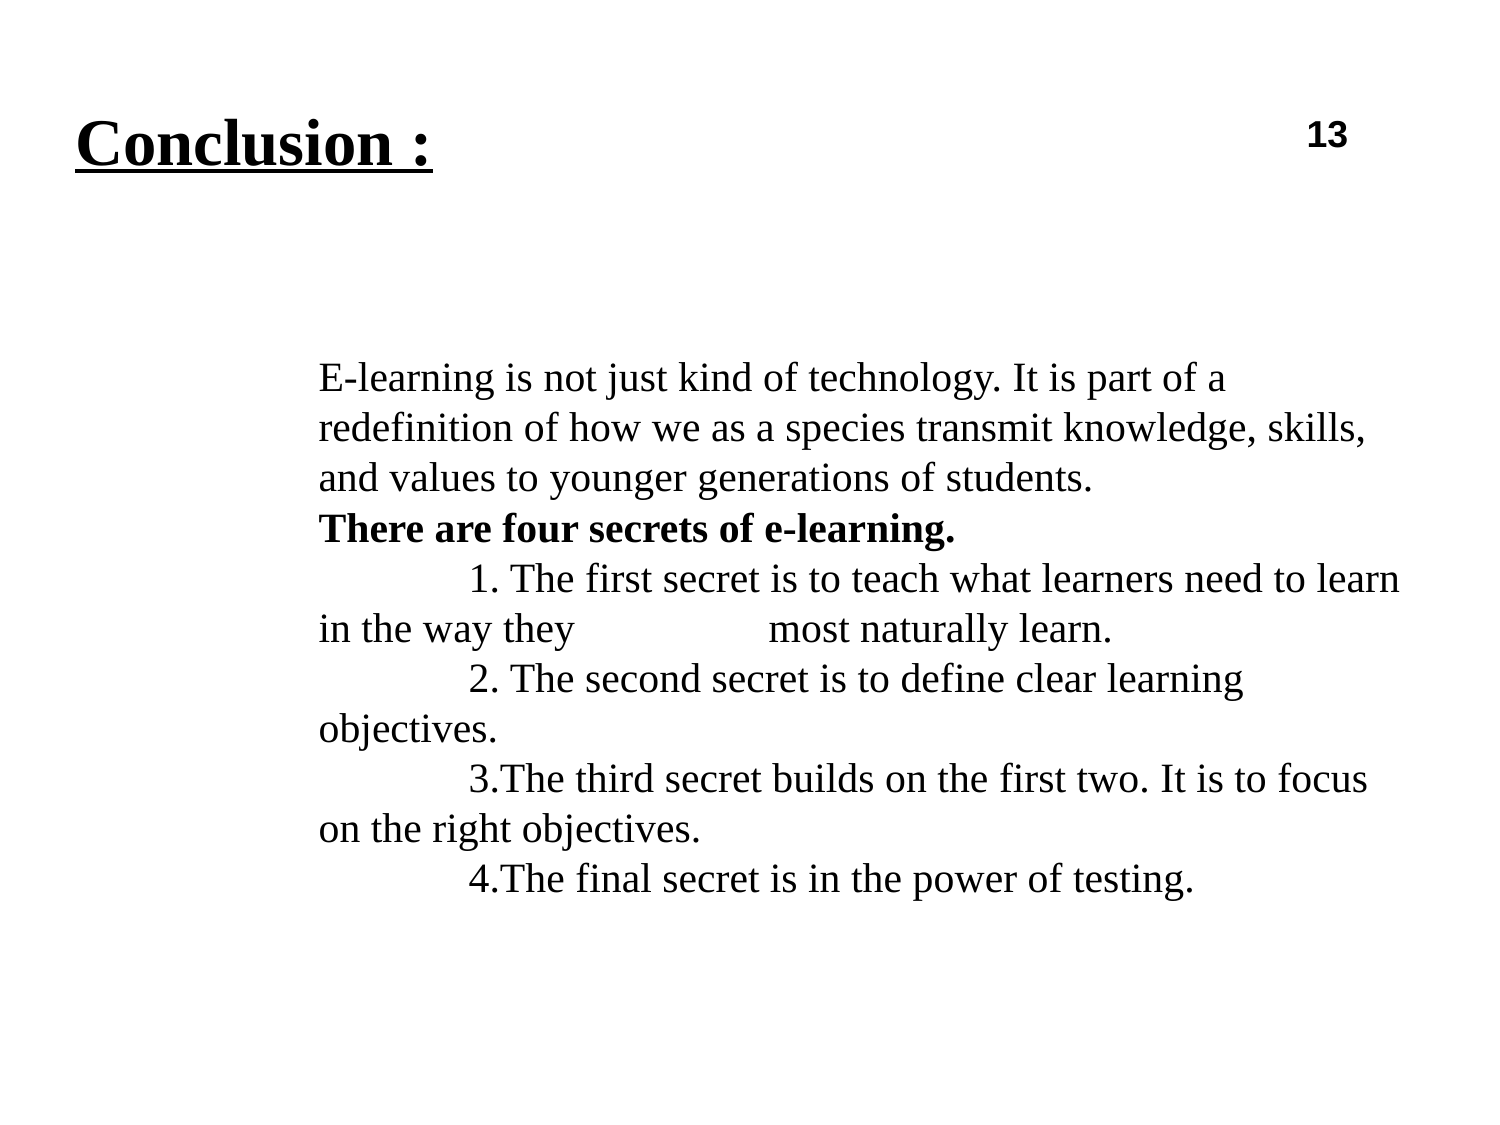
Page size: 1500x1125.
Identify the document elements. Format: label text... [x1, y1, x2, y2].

text_box 13 [1291, 102, 1453, 163]
list E‐learning is not just kind of technology. It is part of a redefinition of how we as a species transmit knowledge, skills, and values to younger generations of students. There are four secrets of e‐learning. 1. The first secret is to teach what learners need to learn in the way they most naturally learn. 2. The second secret is to define clear learning objectives. 3.The third secret builds on the first two. It is to focus on the right objectives. 4.The final secret is in the power of testing. [318, 350, 1416, 970]
title Conclusion : [75, 44, 1425, 233]
